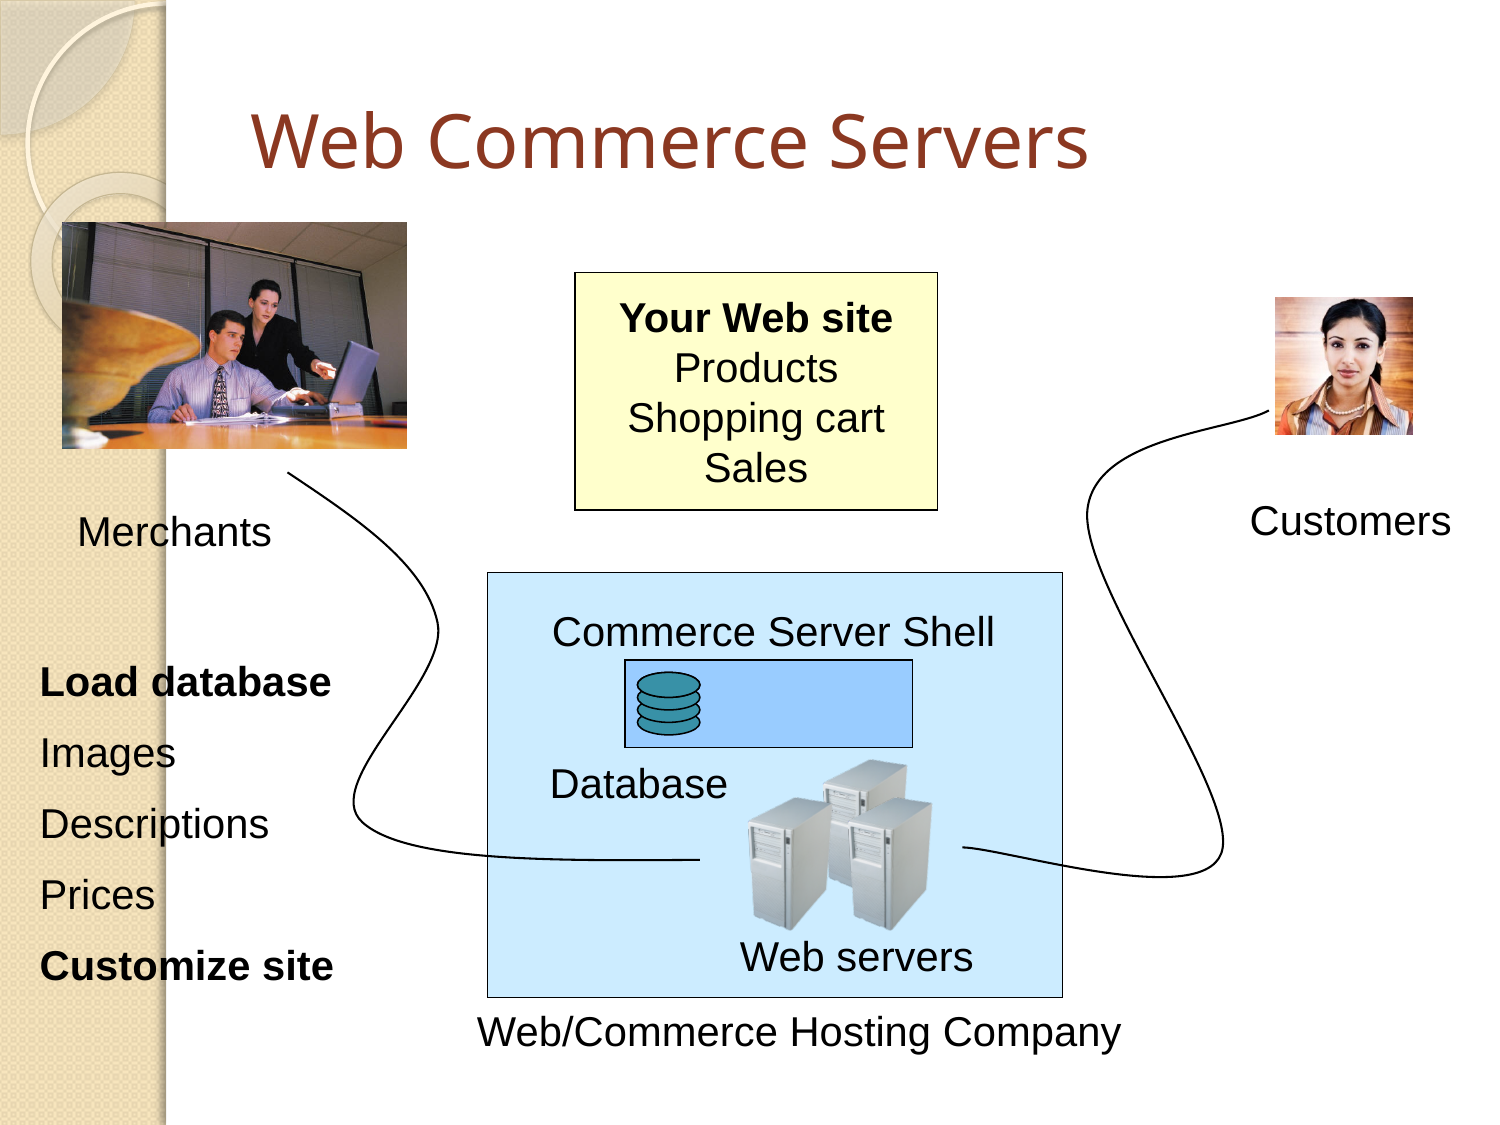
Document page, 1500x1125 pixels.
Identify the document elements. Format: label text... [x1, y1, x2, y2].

text_box Merchants [62, 497, 288, 563]
text_box [637, 691, 700, 710]
picture [62, 222, 407, 449]
text_box Database [584, 749, 744, 814]
text_box [637, 704, 700, 723]
text_box [637, 672, 700, 698]
text_box Web servers [725, 922, 989, 988]
text_box [624, 663, 913, 748]
text_box Customers [1234, 486, 1467, 552]
text_box [287, 472, 700, 861]
picture [747, 758, 938, 932]
text_box Commerce Server Shell [537, 597, 1011, 663]
text_box Your Web site Products Shopping cart Sales [574, 272, 938, 510]
text_box [487, 572, 1063, 997]
text_box Load database Images Descriptions Prices Customize site [24, 647, 413, 996]
text_box [962, 411, 1267, 878]
text_box [637, 716, 700, 735]
title Web Commerce Servers [235, 45, 1466, 233]
picture [1274, 297, 1413, 436]
text_box Web/Commerce Hosting Company [462, 997, 1137, 1063]
